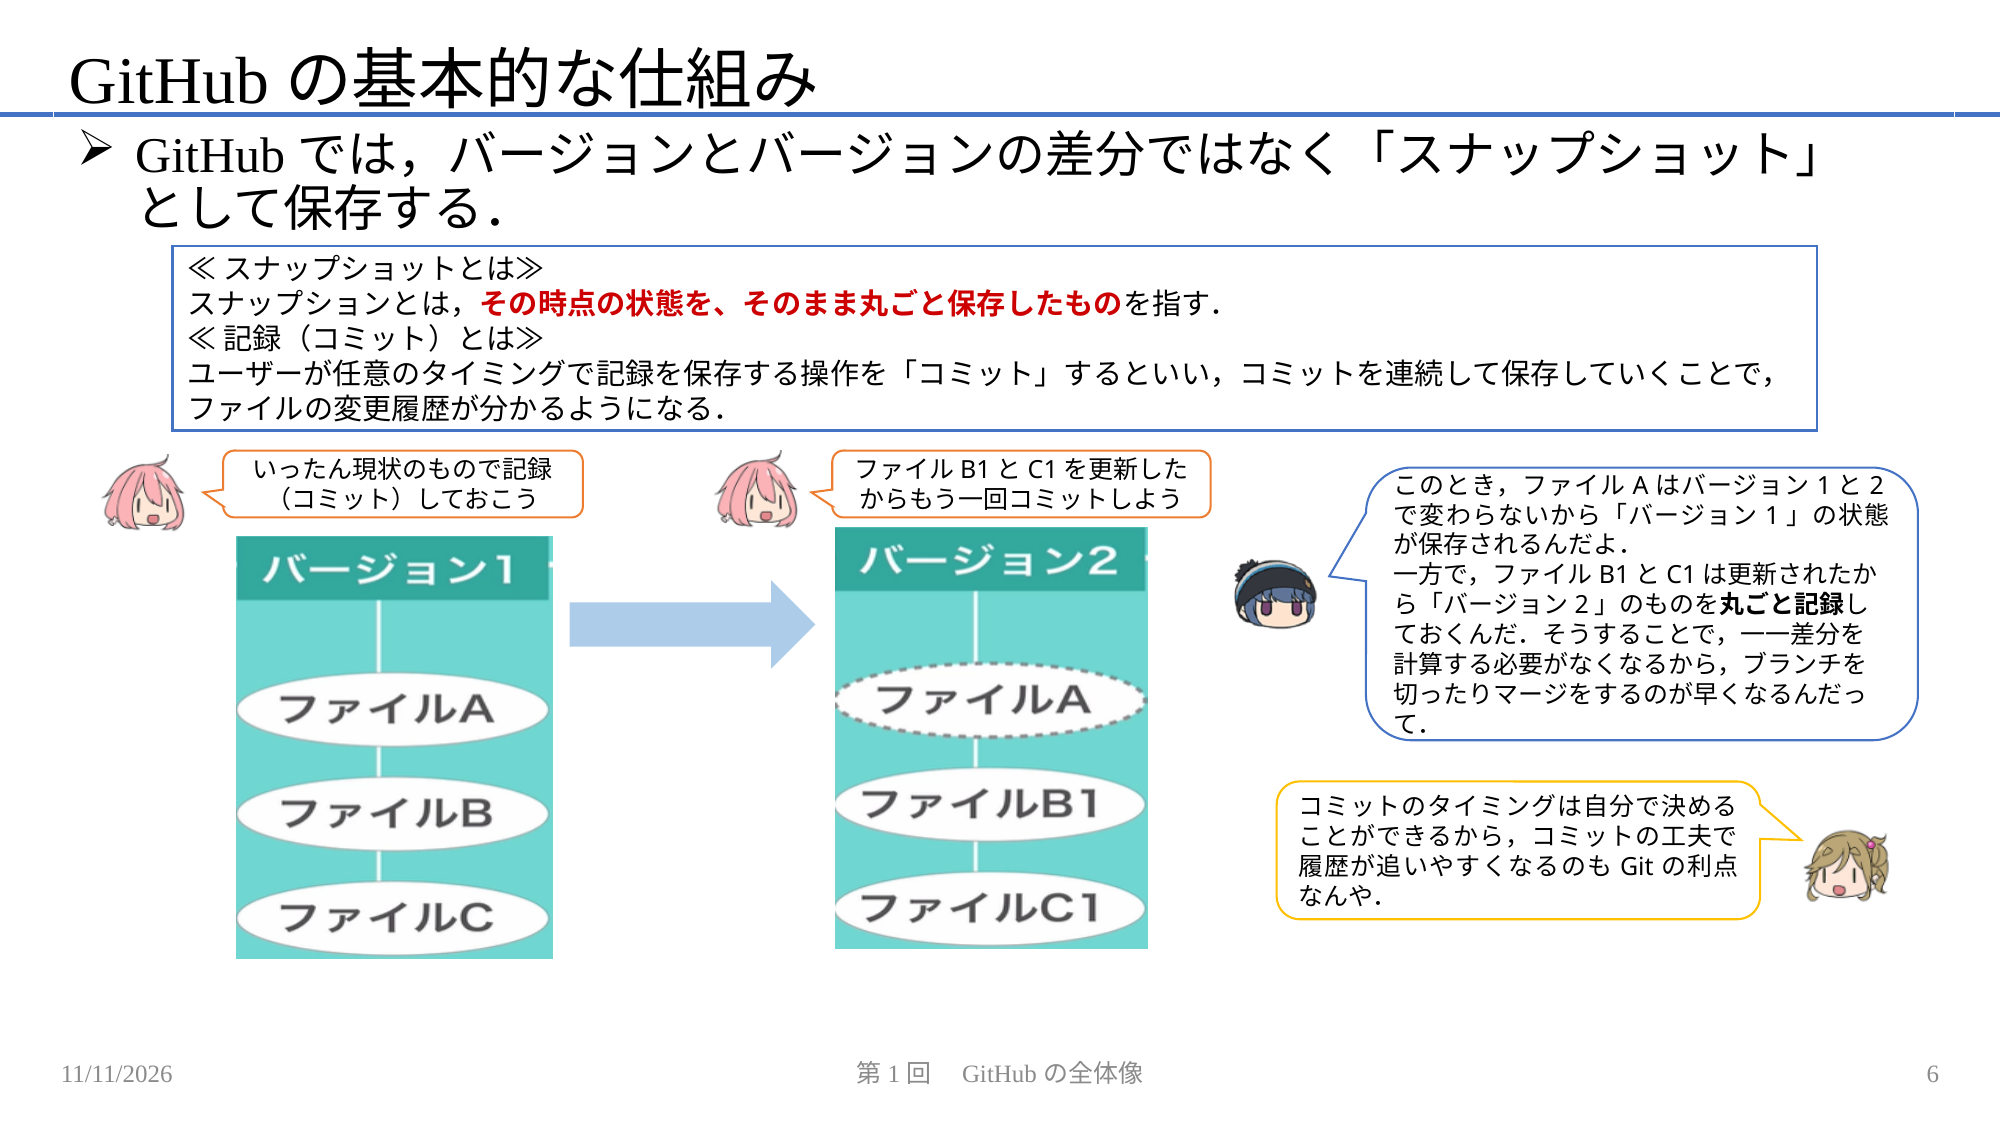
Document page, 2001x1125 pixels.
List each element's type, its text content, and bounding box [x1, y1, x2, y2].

text_box コミットのタイミングは自分で決めることができるから，コミットの工夫で履歴が追いやすくなるのもGitの利点なんや． [1275, 780, 1791, 921]
picture [1791, 819, 1904, 911]
list GitHubでは，バージョンとバージョンの差分ではなく「スナップショット」 として保存する． [61, 121, 1963, 1010]
picture [1227, 548, 1322, 634]
slide_number 6 [1504, 1042, 1955, 1103]
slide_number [45, 1042, 496, 1103]
footer 第1回 GitHubの全体像 [662, 1042, 1338, 1103]
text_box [93, 450, 1211, 959]
title GitHubの基本的な仕組み [53, 36, 1955, 128]
text_box ≪スナップショットとは≫ スナップションとは，その時点の状態を、そのまま丸ごと保存したものを指す． ≪記録（コミット）とは≫ ユーザーが任意のタイミングで記録を保存する操作を「コミット」するといい，コミットを連続して保存していくことで， ファイルの変更履歴が分かるようになる． [171, 245, 1818, 432]
text_box このとき，ファイルAはバージョン1と2で変わらないから「バージョン1」の状態が保存されるんだよ． 一方で，ファイルB1とC1は更新されたから「バージョン2」のものを丸ごと記録しておくんだ．そうすることで，一一差分を計算する必要がなくなるから，ブランチを切ったりマージをするのが早くなるんだって． [1327, 466, 1919, 742]
